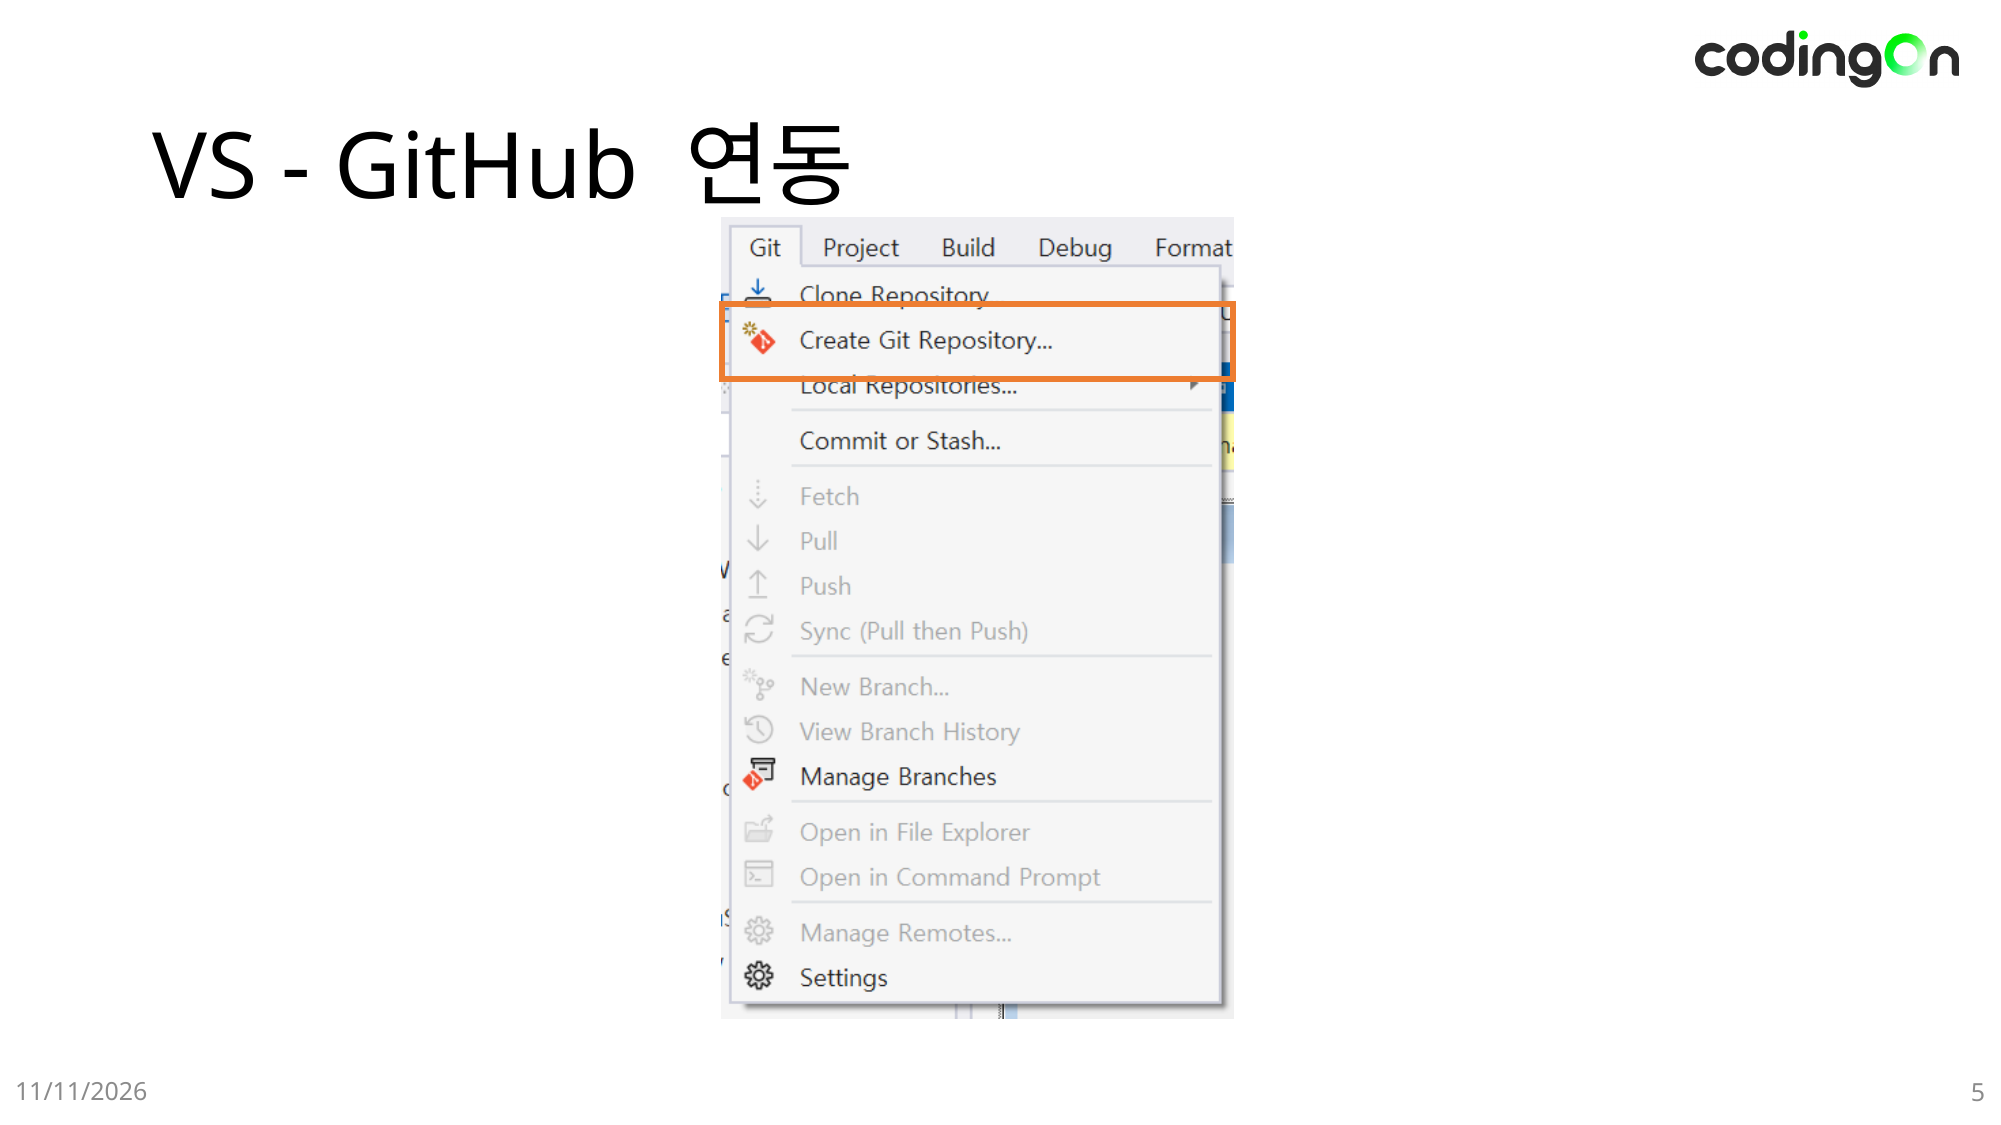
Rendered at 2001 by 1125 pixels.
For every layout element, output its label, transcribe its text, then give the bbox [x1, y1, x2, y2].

title VS - GitHub 연동 [137, 59, 1863, 278]
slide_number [0, 1062, 450, 1123]
slide_number 5 [1550, 1063, 2000, 1124]
picture [1695, 30, 1959, 88]
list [721, 217, 1234, 1019]
